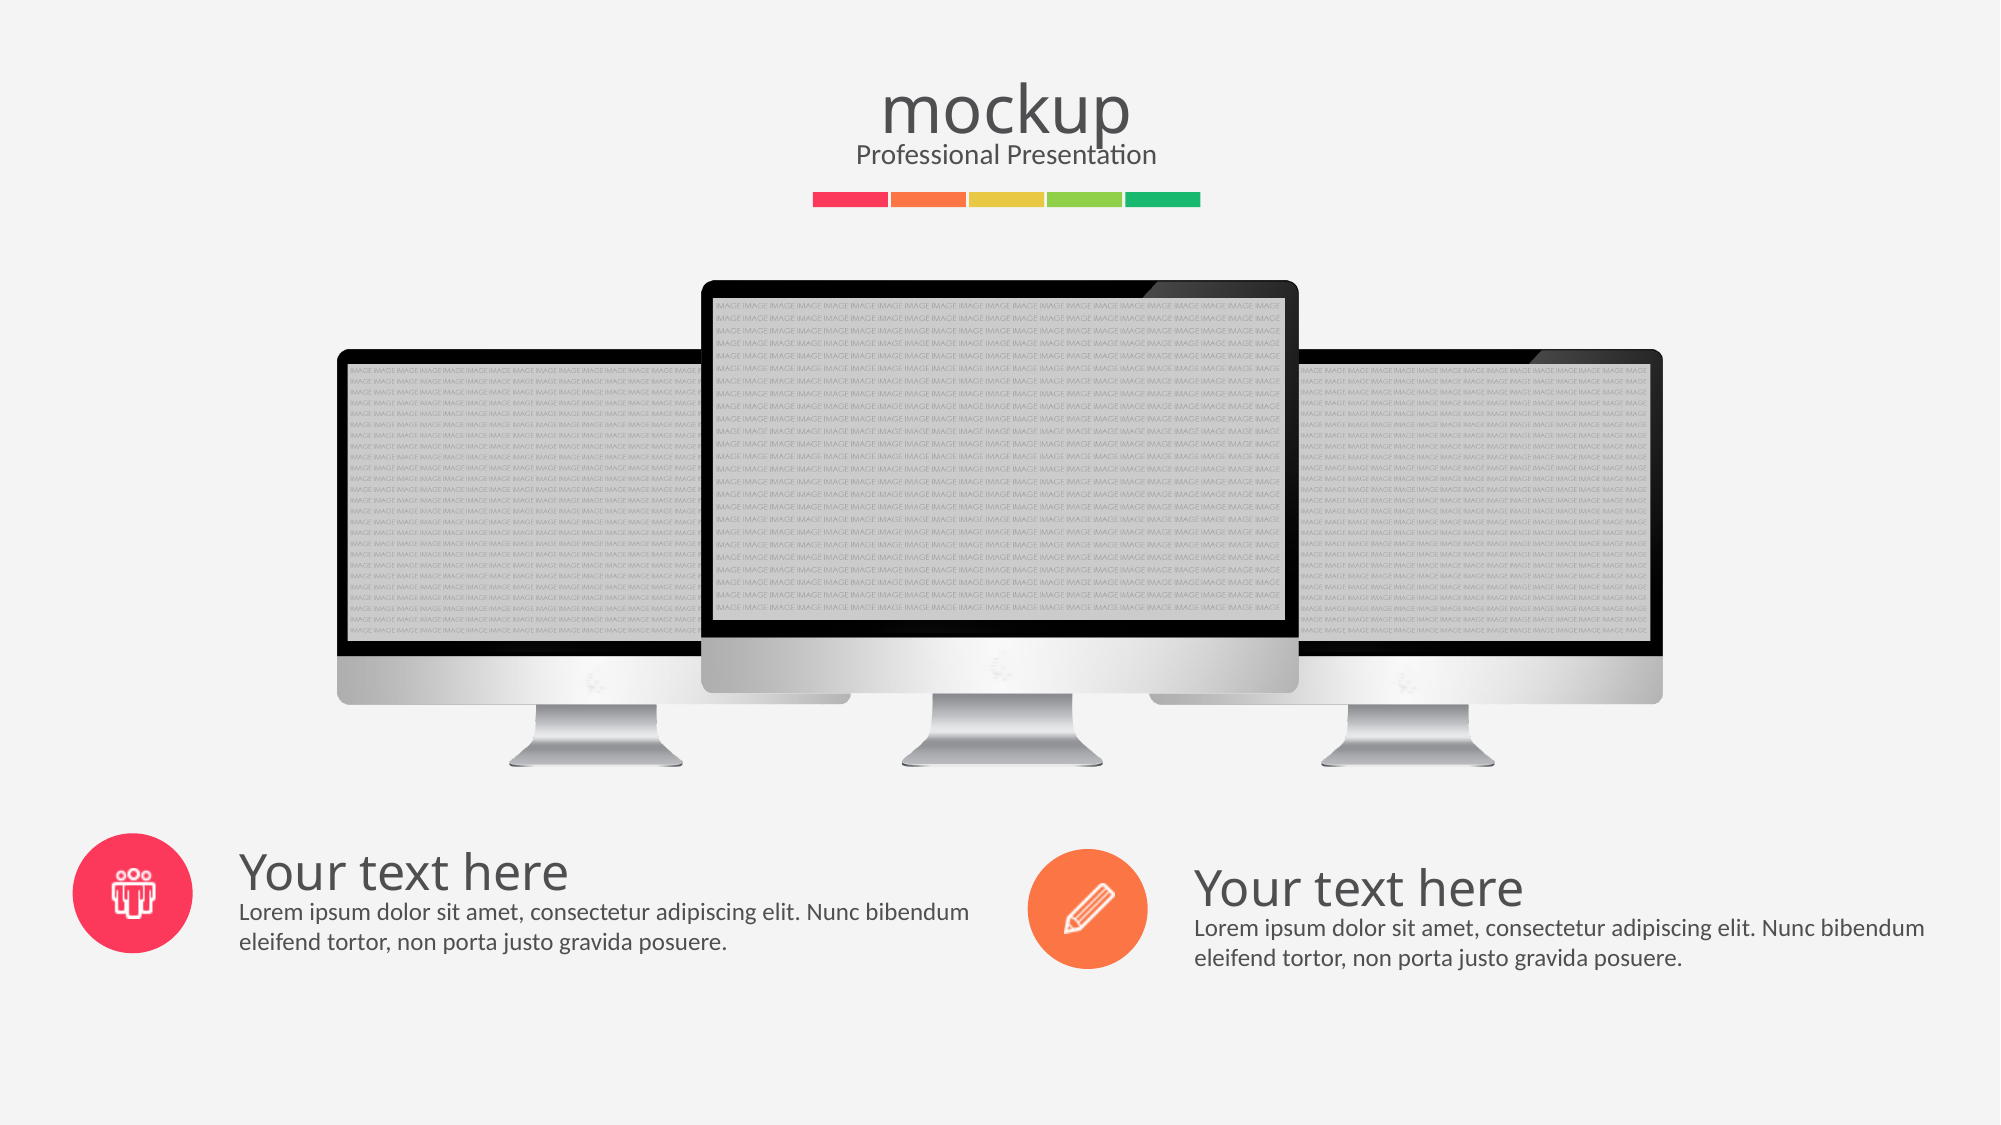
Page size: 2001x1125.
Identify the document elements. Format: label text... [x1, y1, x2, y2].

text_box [6, 59, 2000, 208]
text_box [71, 832, 194, 955]
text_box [337, 349, 701, 767]
picture [1064, 883, 1115, 935]
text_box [1299, 349, 1663, 767]
text_box [1026, 847, 1149, 971]
text_box Lorem ipsum dolor sit amet, consectetur adipiscing elit. Nunc bibendum eleifend tortor, non porta justo gravida posuere. [1179, 924, 1988, 979]
text_box Your text here [224, 833, 1033, 908]
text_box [701, 280, 1299, 767]
text_box Your text here [1179, 848, 1988, 924]
text_box Lorem ipsum dolor sit amet, consectetur adipiscing elit. Nunc bibendum eleifend tortor, non porta justo gravida posuere. [224, 908, 1033, 963]
picture [108, 868, 160, 919]
